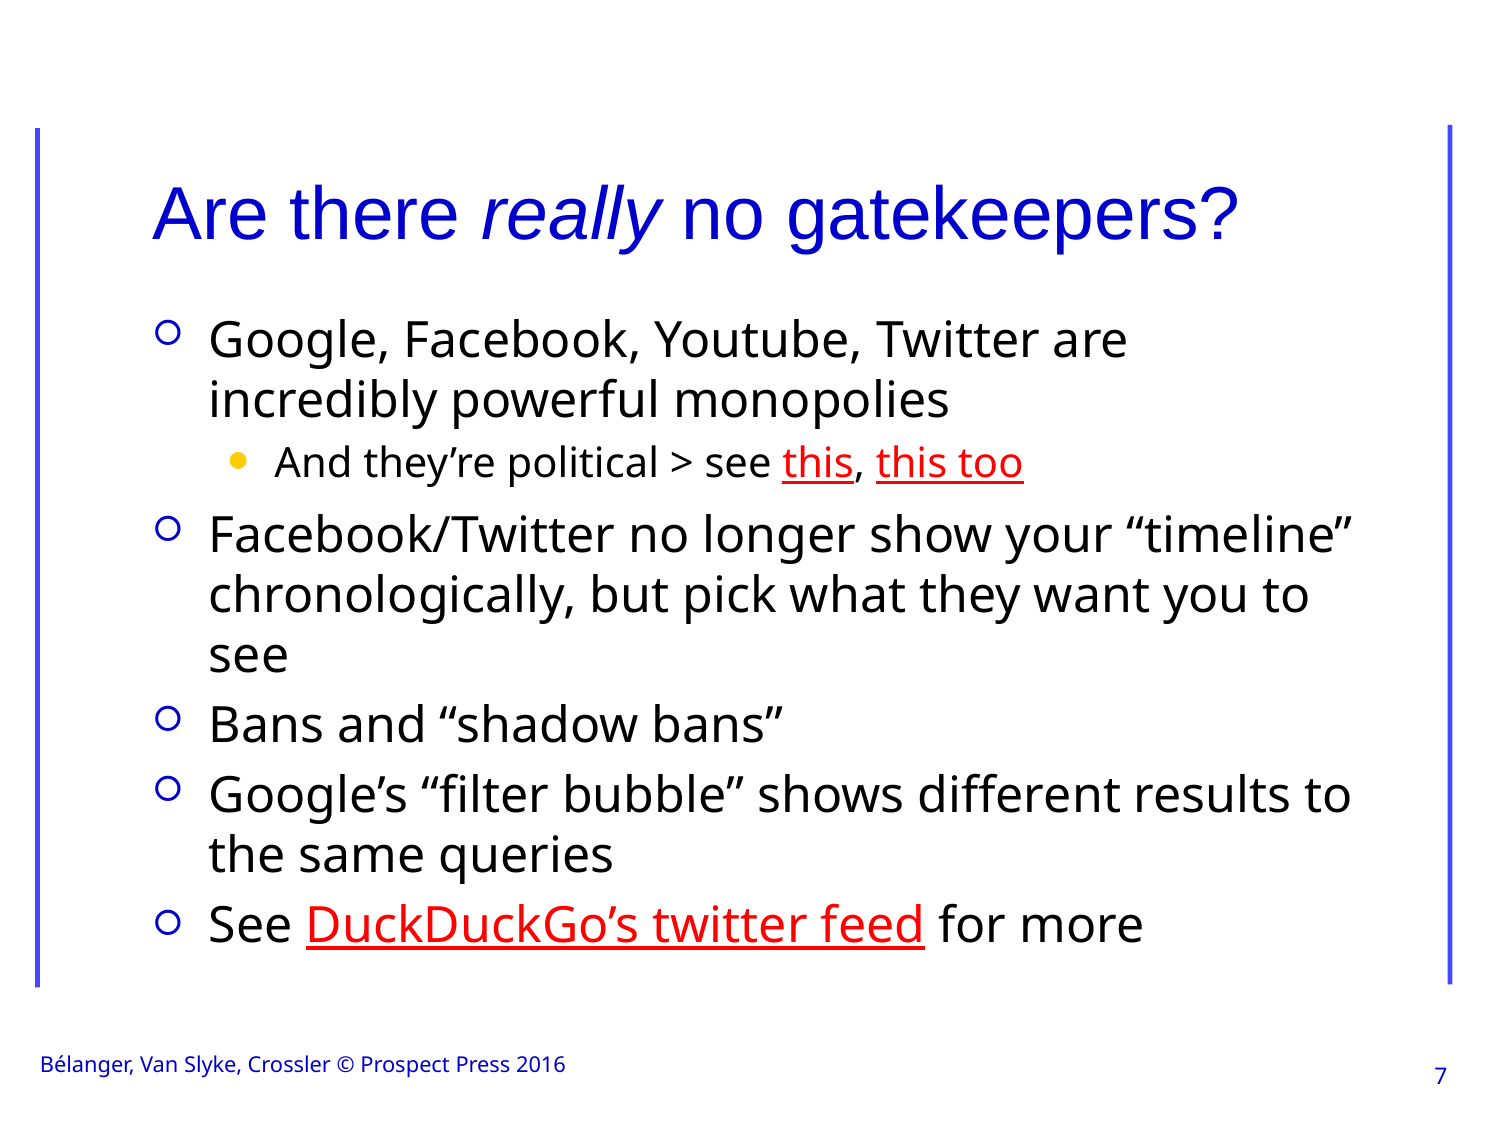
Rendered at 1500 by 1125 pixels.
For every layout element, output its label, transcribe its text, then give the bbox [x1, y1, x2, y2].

title Are there really no gatekeepers? [137, 124, 1376, 263]
footer Bélanger, Van Slyke, Crossler © Prospect Press 2016 [24, 1012, 788, 1088]
slide_number 7 [1112, 1024, 1463, 1101]
list Google, Facebook, Youtube, Twitter are incredibly powerful monopolies And they’re political > see this, this too Facebook/Twitter no longer show your “timeline” chronologically, but pick what they want you to see Bans and “shadow bans” Google’s “filter bubble” shows different results to the same queries See DuckDuckGo’s twitter feed for more [137, 299, 1376, 976]
